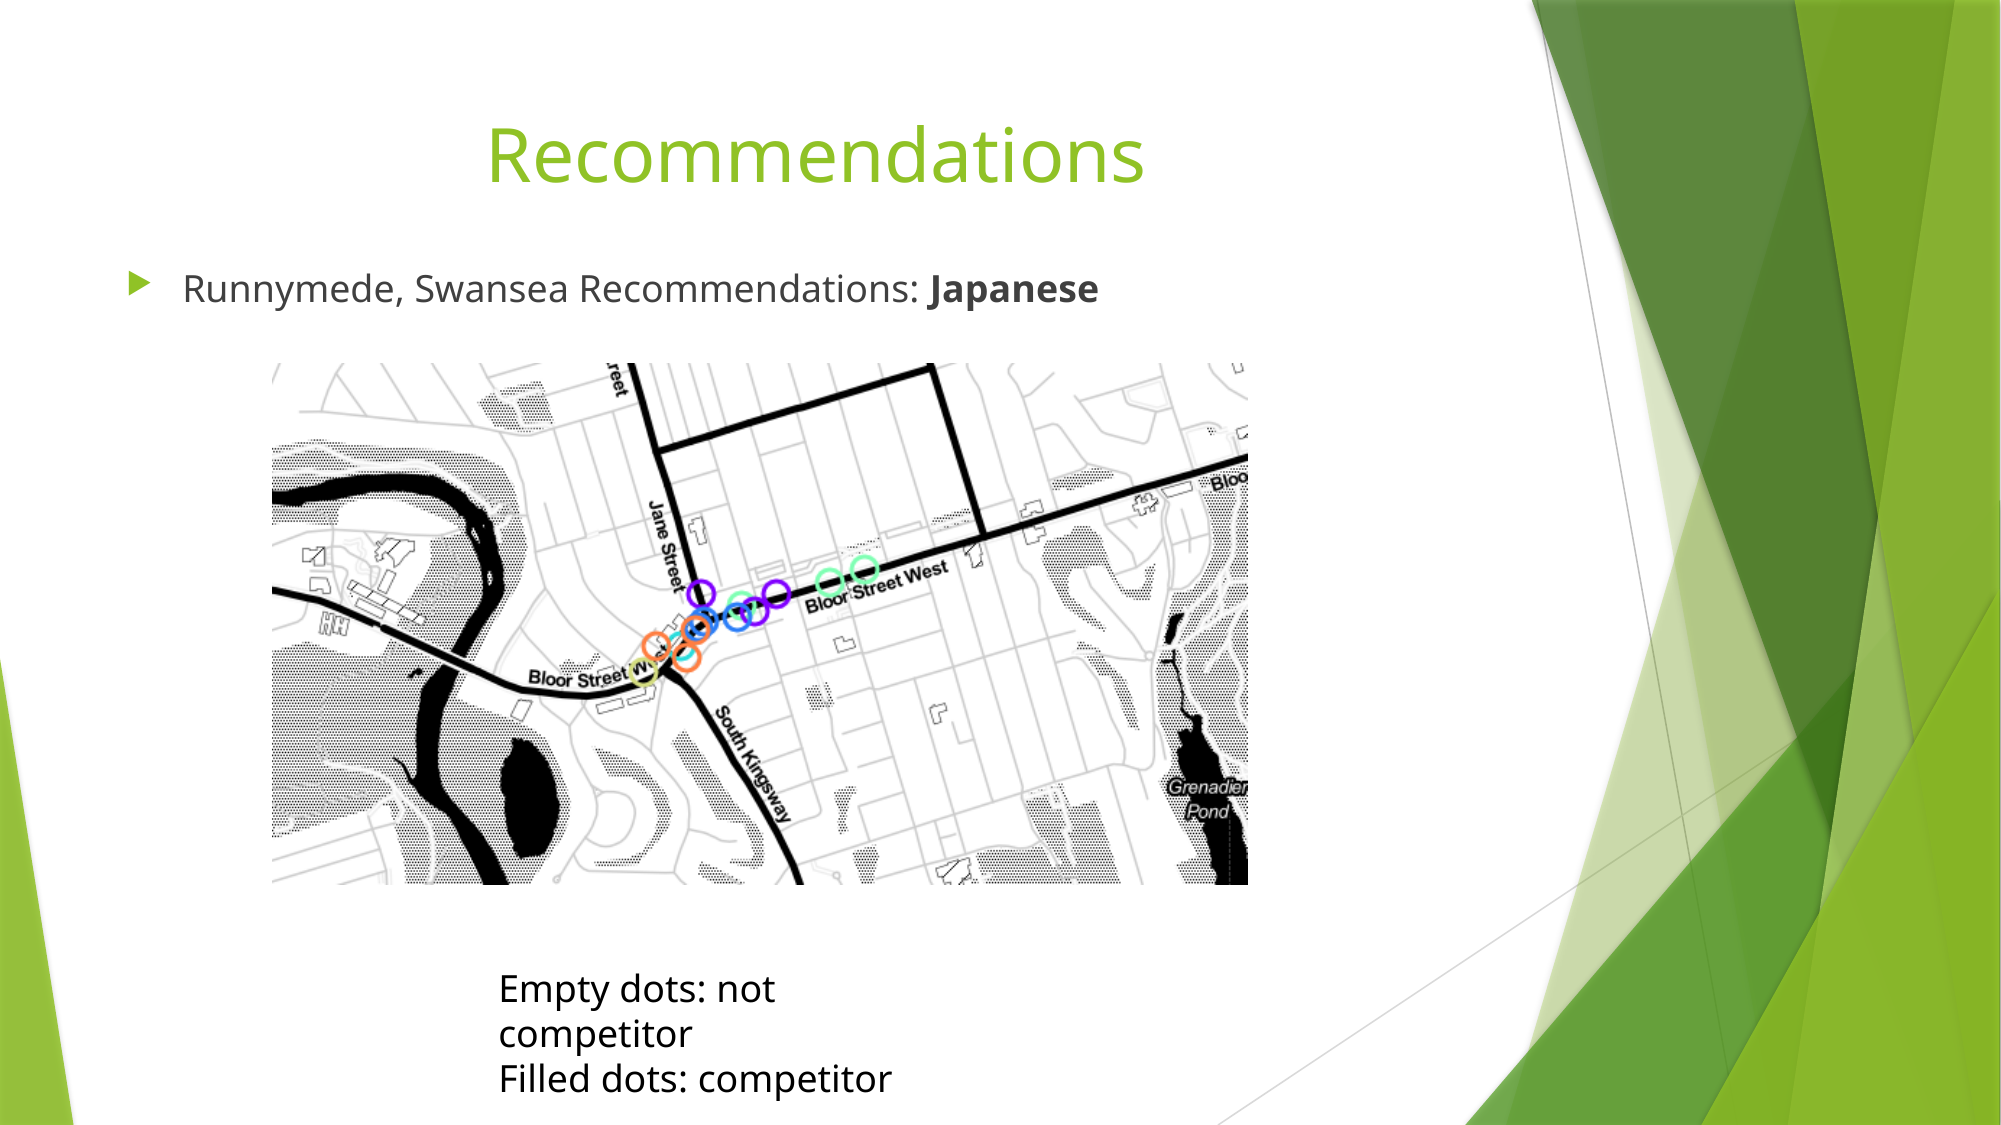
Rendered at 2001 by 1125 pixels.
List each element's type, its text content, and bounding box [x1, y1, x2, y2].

picture [271, 363, 1248, 886]
text_box Empty dots: not competitor Filled dots: competitor [483, 957, 989, 1108]
title Recommendations [111, 99, 1522, 216]
list Runnymede, Swansea Recommendations: Japanese [111, 257, 1522, 992]
